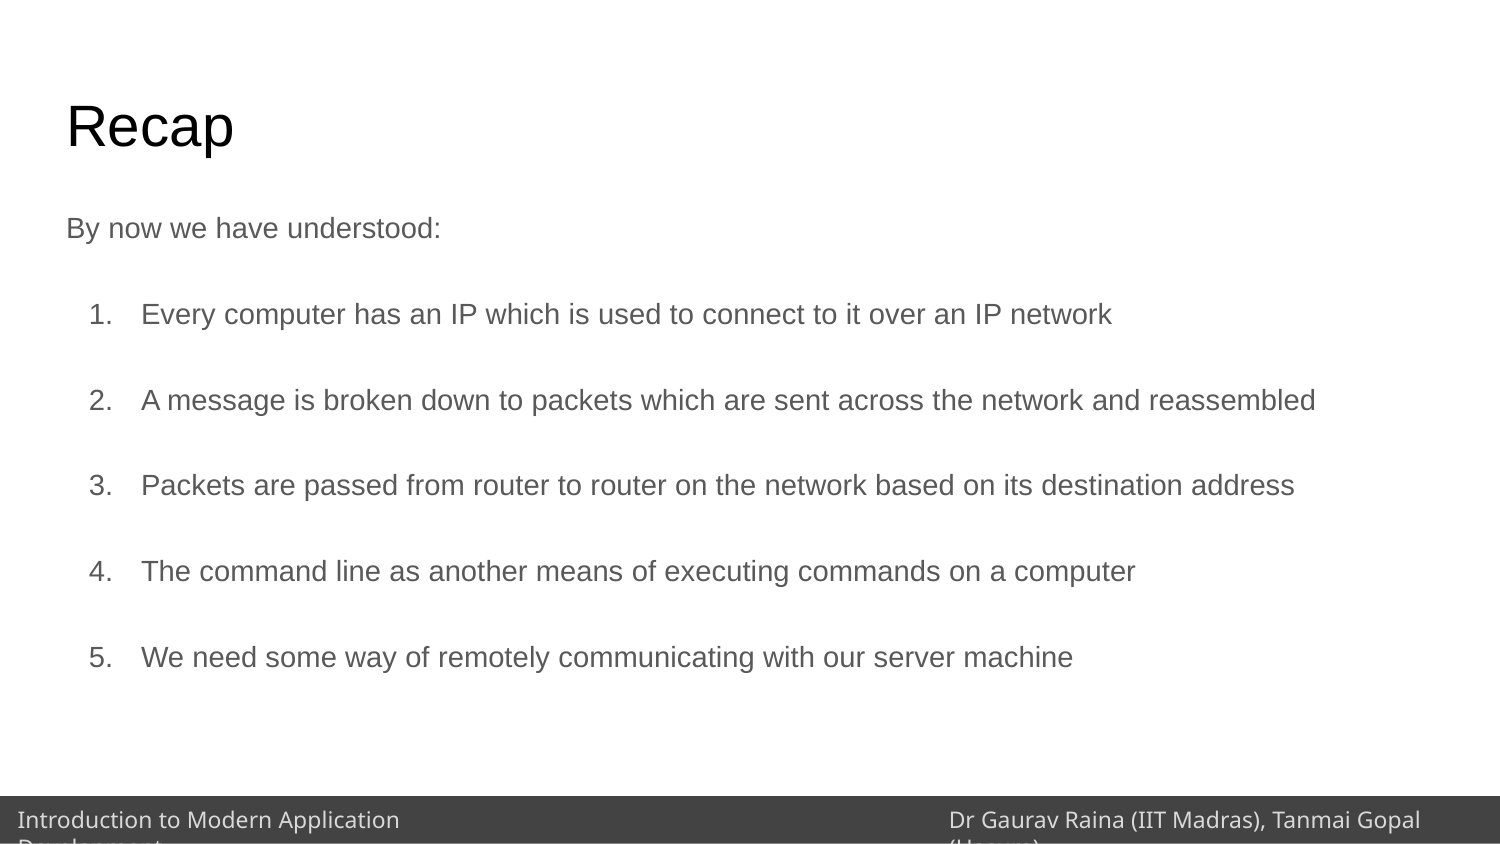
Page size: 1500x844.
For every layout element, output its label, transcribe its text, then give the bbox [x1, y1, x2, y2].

title Recap [51, 72, 1449, 167]
list By now we have understood: Every computer has an IP which is used to connect to it over an IP network A message is broken down to packets which are sent across the network and reassembled Packets are passed from router to router on the network based on its destination address The command line as another means of executing commands on a computer We need some way of remotely communicating with our server machine [51, 189, 1449, 750]
